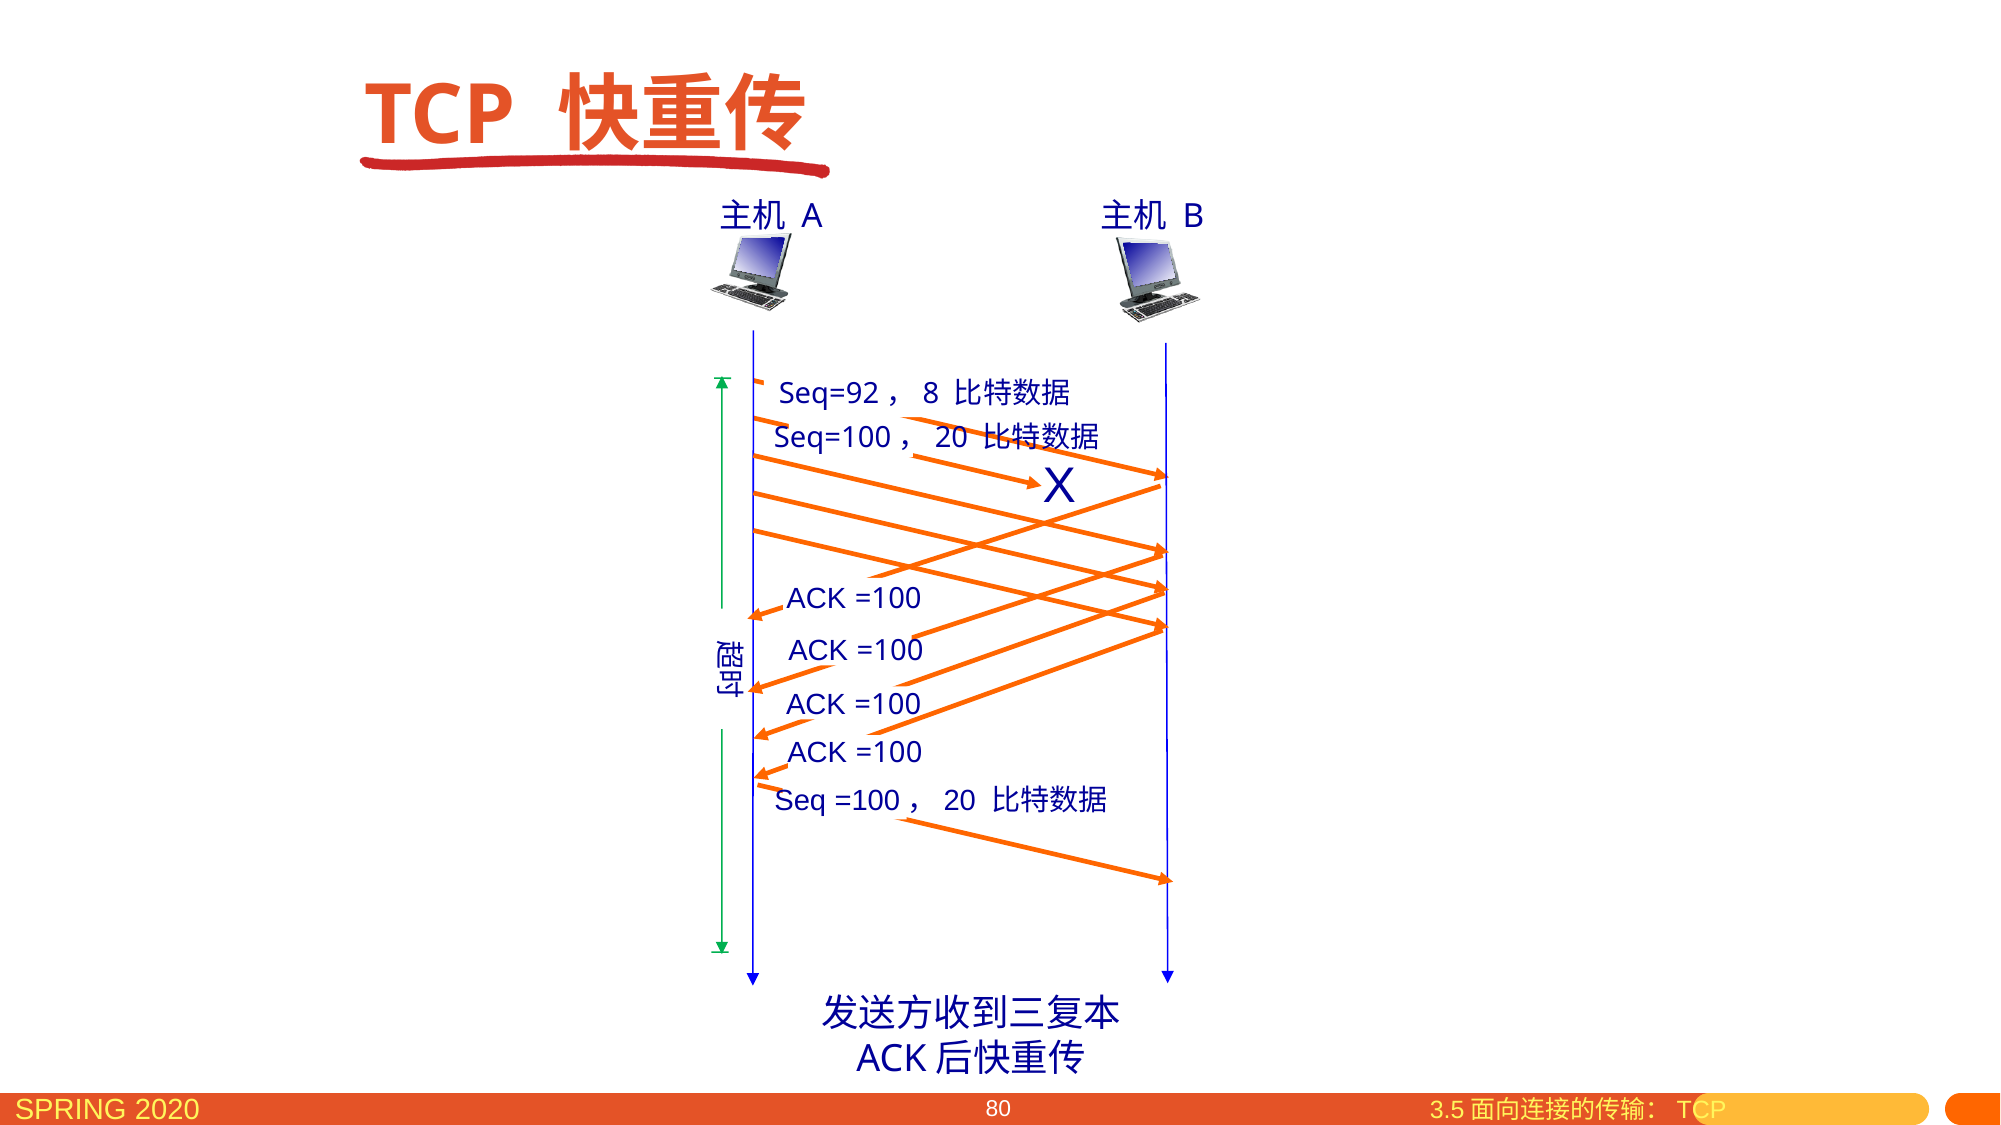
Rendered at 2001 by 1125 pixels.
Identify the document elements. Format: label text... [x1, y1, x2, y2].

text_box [690, 228, 795, 317]
text_box Seq =100，20 比特数据 [761, 773, 1123, 824]
text_box 主机 B [1086, 186, 1219, 242]
text_box [746, 962, 760, 986]
text_box Seq=100，20 比特数据 [761, 411, 1115, 461]
text_box [761, 728, 765, 740]
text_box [769, 677, 939, 726]
text_box [1109, 613, 1169, 631]
picture [357, 147, 835, 186]
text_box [770, 726, 940, 778]
text_box X [1027, 461, 1075, 520]
text_box [1161, 884, 1174, 984]
text_box [1104, 575, 1169, 594]
title TCP 快重传 [337, 36, 835, 185]
text_box 发送方收到三复本 ACK后快重传 [806, 981, 1136, 1087]
text_box [925, 824, 1174, 886]
text_box [1029, 520, 1169, 556]
text_box [1098, 461, 1166, 481]
text_box Seq=92，8 比特数据 [763, 367, 1086, 411]
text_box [689, 375, 756, 955]
text_box 3.5面向连接的传输：TCP [1414, 1086, 1882, 1125]
text_box 主机 A [704, 188, 838, 242]
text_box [771, 623, 941, 675]
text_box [769, 572, 939, 623]
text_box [1113, 233, 1222, 329]
